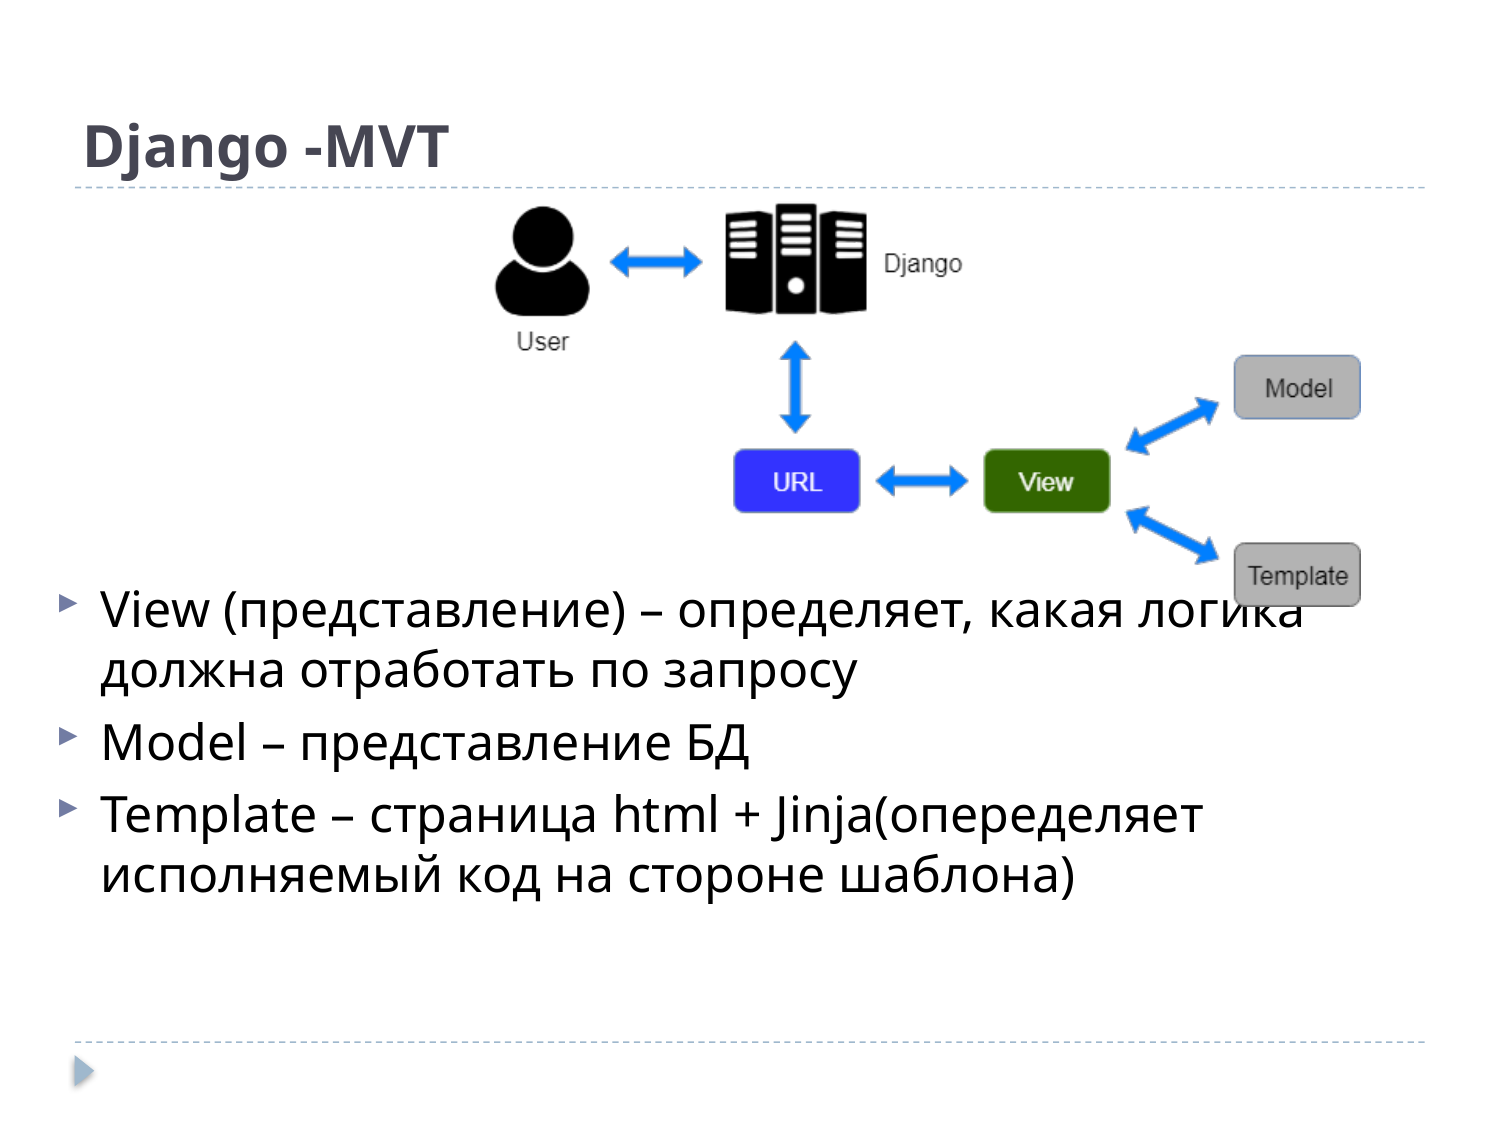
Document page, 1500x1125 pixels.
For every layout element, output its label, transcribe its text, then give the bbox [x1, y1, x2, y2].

list View (представление) – определяет, какая логика должна отработать по запросу Model – представление БД Template – страница html + Jinja(опеределяет исполняемый код на стороне шаблона) [41, 207, 1460, 1079]
title Django -MVT [67, 69, 1418, 187]
picture [468, 198, 1362, 608]
